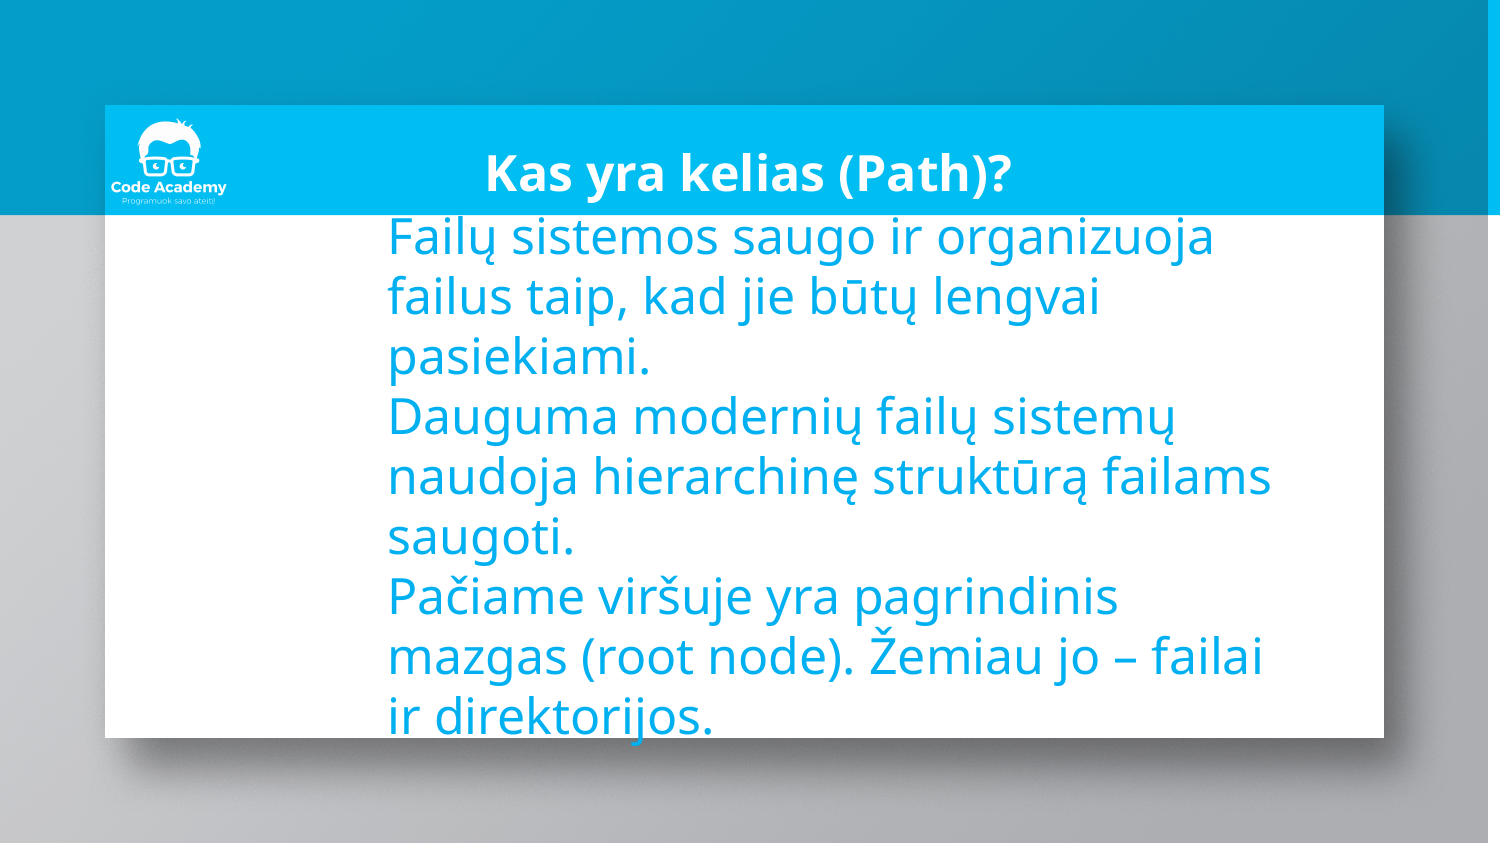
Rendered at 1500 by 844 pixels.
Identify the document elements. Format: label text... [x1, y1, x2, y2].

picture [578, 711, 592, 730]
picture [645, 231, 656, 237]
title Kas yra kelias (Path)? [241, 106, 1257, 217]
picture [442, 711, 456, 730]
picture [0, 216, 1488, 843]
picture [204, 185, 211, 192]
picture [505, 711, 517, 717]
picture [628, 231, 639, 237]
picture [655, 711, 669, 730]
picture [1055, 231, 1067, 237]
picture [1152, 231, 1165, 237]
list Failų sistemos saugo ir organizuoja failus taip, kad jie būtų lengvai pasiekiami. Dauguma modernių failų sistemų naudoja hierarchinę struktūrą failams saugoti. Pačiame viršuje yra pagrindinis mazgas (root node). Žemiau jo – failai ir direktorijos. [241, 237, 1308, 711]
picture [674, 231, 687, 237]
picture [598, 231, 610, 237]
picture [945, 231, 958, 237]
picture [855, 231, 868, 237]
picture [824, 231, 836, 237]
picture [156, 182, 164, 192]
picture [995, 231, 1007, 237]
picture [122, 182, 144, 192]
picture [139, 121, 200, 176]
